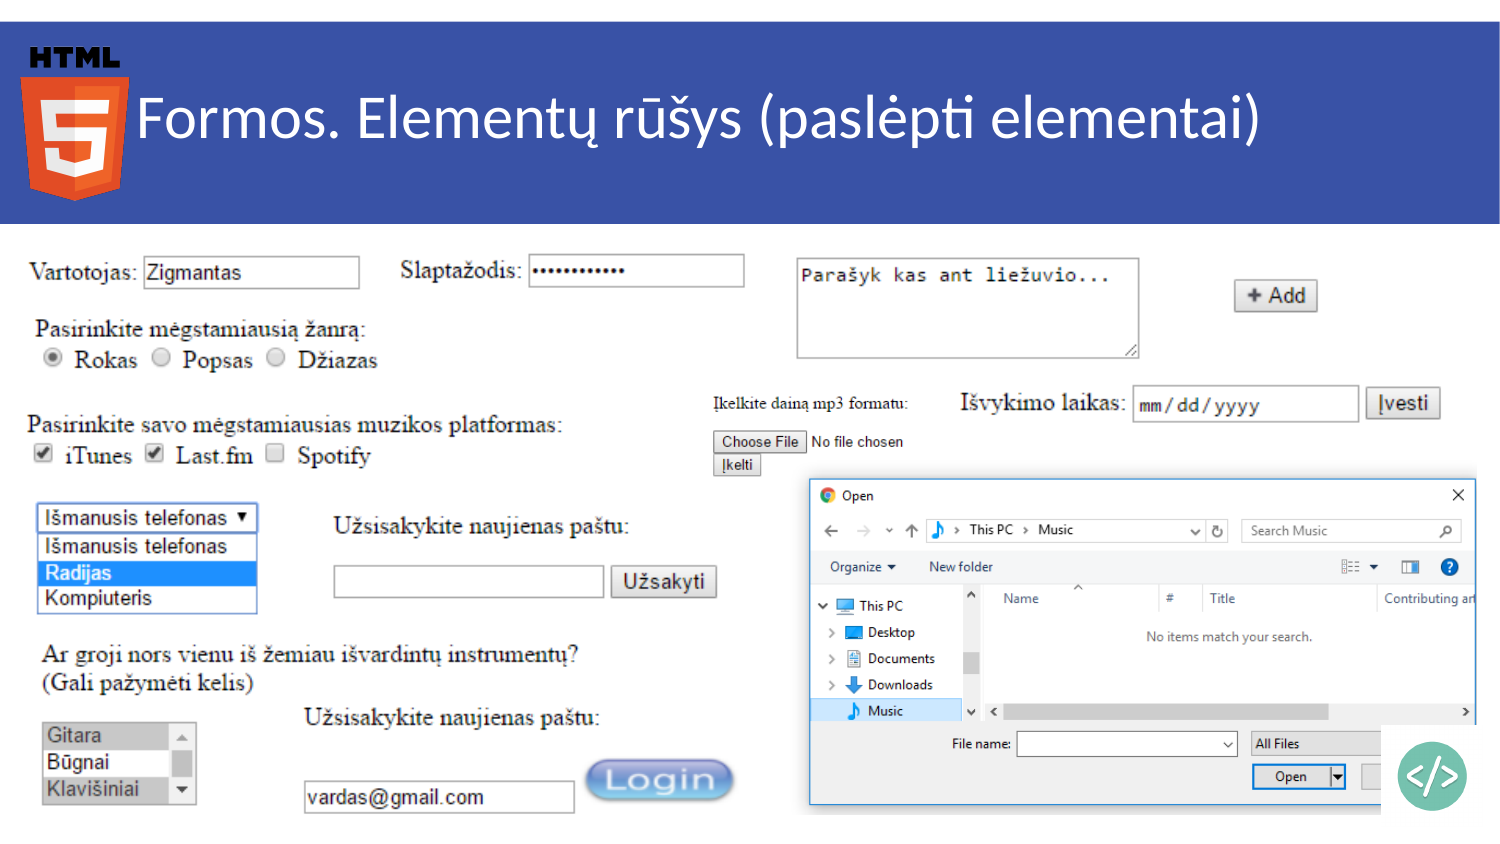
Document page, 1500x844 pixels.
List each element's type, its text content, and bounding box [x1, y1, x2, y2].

text_box Formos. Elementų rūšys (paslėpti elementai) [134, 72, 1500, 167]
picture [1228, 270, 1326, 320]
picture [19, 401, 591, 479]
picture [28, 314, 414, 377]
picture [36, 378, 1484, 833]
picture [23, 244, 368, 296]
picture [394, 246, 757, 296]
text_box [36, 247, 1389, 699]
picture [20, 45, 130, 201]
picture [30, 496, 272, 621]
picture [789, 250, 1146, 367]
